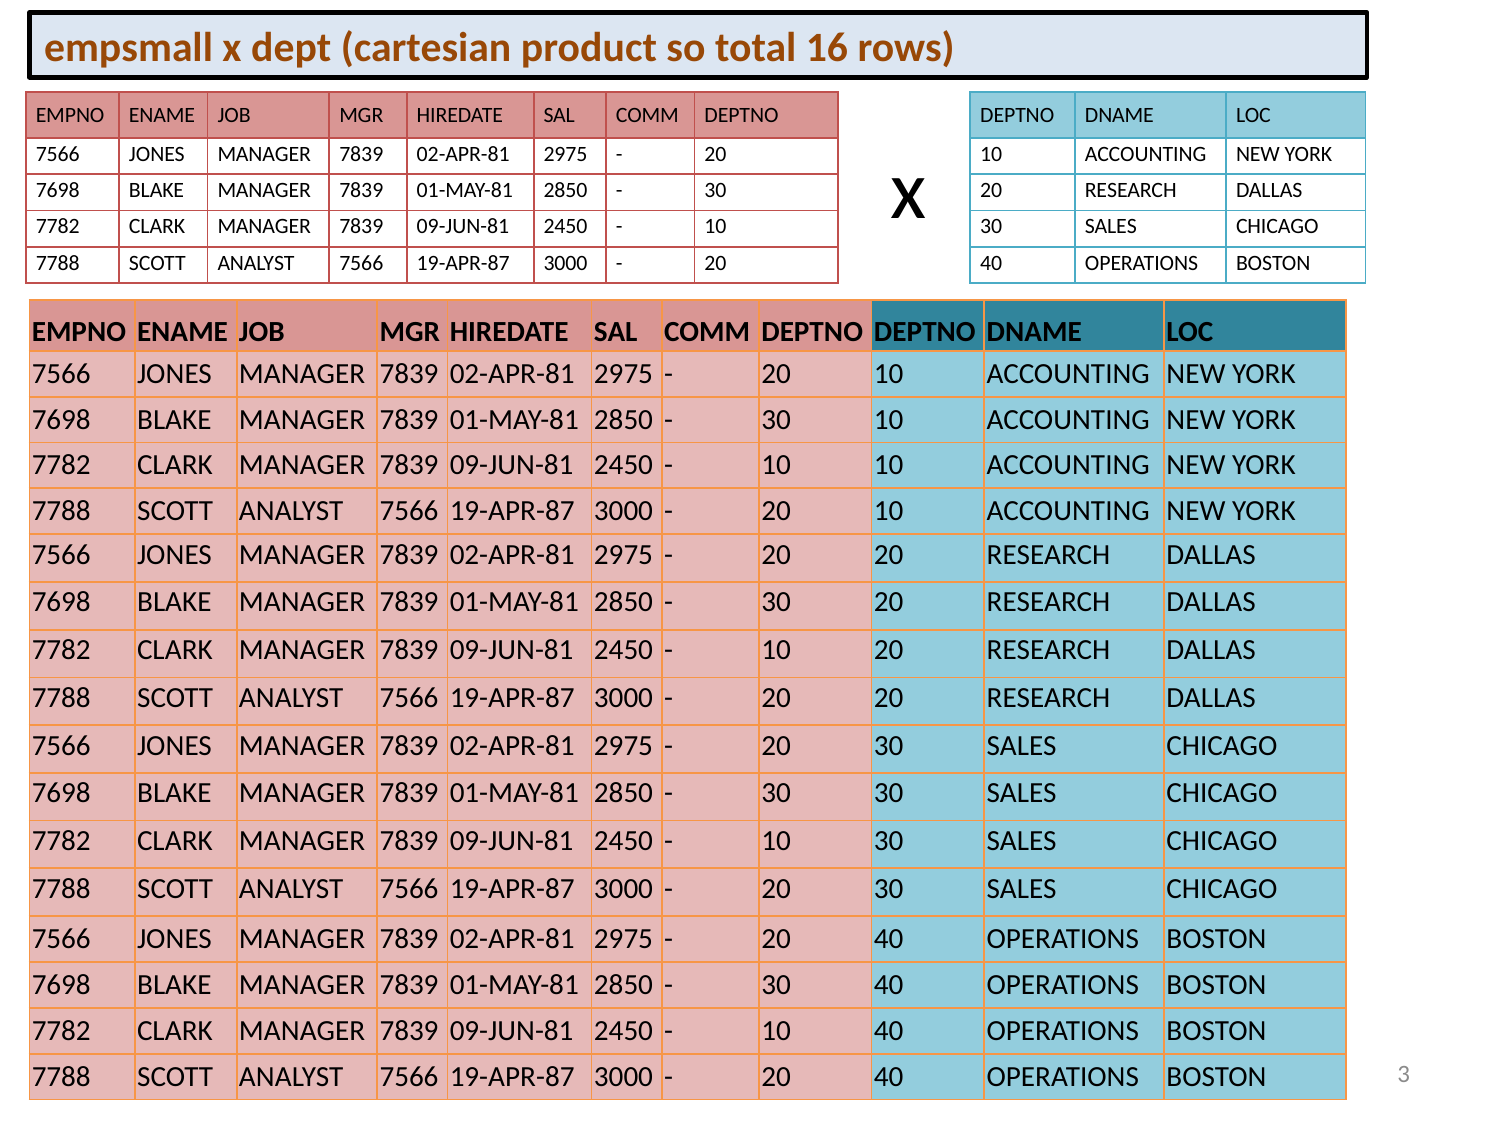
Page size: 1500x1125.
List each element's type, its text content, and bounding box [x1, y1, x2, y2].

table_cell 7566 [30, 726, 134, 772]
table_cell 3000 [535, 248, 605, 282]
table_cell 2975 [592, 726, 661, 772]
table_cell 7698 [30, 774, 134, 820]
table_cell DALLAS [1165, 535, 1345, 581]
table_cell - [663, 726, 758, 772]
table_header LOC [1165, 301, 1345, 350]
table_cell DALLAS [1165, 631, 1345, 677]
table_cell 09-JUN-81 [408, 211, 533, 246]
table_cell 7788 [30, 869, 134, 915]
table_cell 2450 [592, 443, 661, 487]
table_cell 7788 [27, 248, 118, 282]
table_cell - [663, 963, 758, 1007]
table_cell 20 [872, 631, 983, 677]
table_cell - [663, 352, 758, 396]
table_cell DALLAS [1227, 175, 1365, 210]
table_cell 7839 [378, 726, 447, 772]
table_cell MANAGER [238, 398, 376, 442]
table_header SAL [592, 301, 661, 350]
table_cell JONES [136, 352, 236, 396]
table_cell 7566 [378, 869, 447, 915]
table_cell 20 [760, 535, 871, 581]
table_cell 2975 [592, 535, 661, 581]
table_cell - [663, 1055, 758, 1099]
table_cell RESEARCH [1076, 175, 1225, 210]
table_cell BOSTON [1165, 917, 1345, 961]
table_cell 2850 [592, 963, 661, 1007]
table_cell 10 [872, 489, 983, 533]
table_cell CLARK [136, 821, 236, 867]
table_cell 30 [760, 398, 871, 442]
table_cell 09-JUN-81 [448, 631, 591, 677]
table_cell ACCOUNTING [1076, 139, 1225, 173]
slide_number 3 [1074, 1042, 1425, 1103]
table_cell SCOTT [136, 1055, 236, 1099]
table_cell 7698 [30, 963, 134, 1007]
table_cell 20 [760, 1055, 871, 1099]
table_cell CHICAGO [1165, 774, 1345, 820]
table_cell BOSTON [1227, 248, 1365, 282]
table_cell 7839 [378, 398, 447, 442]
table_cell 02-APR-81 [448, 535, 591, 581]
table_cell - [663, 869, 758, 915]
text_box x [875, 127, 942, 243]
table_cell SCOTT [120, 248, 207, 282]
table_cell 20 [872, 583, 983, 629]
table_cell 19-APR-87 [448, 1055, 591, 1099]
table_cell CLARK [120, 211, 207, 246]
table_cell 7839 [378, 631, 447, 677]
table_cell 10 [760, 443, 871, 487]
table_cell 7839 [378, 821, 447, 867]
table_cell ANALYST [238, 678, 376, 724]
table_header MGR [330, 93, 406, 137]
table_cell - [663, 398, 758, 442]
table_cell JONES [136, 726, 236, 772]
table_cell BLAKE [136, 963, 236, 1007]
table_cell 2850 [592, 583, 661, 629]
table_cell JONES [136, 917, 236, 961]
table_cell - [607, 248, 694, 282]
table_cell 3000 [592, 489, 661, 533]
table_cell SCOTT [136, 678, 236, 724]
table_header DEPTNO [971, 93, 1074, 137]
table_cell - [663, 774, 758, 820]
table_cell 09-JUN-81 [448, 1009, 591, 1053]
table_cell 7698 [27, 175, 118, 210]
table_cell - [663, 821, 758, 867]
table_cell MANAGER [238, 963, 376, 1007]
table_cell MANAGER [238, 535, 376, 581]
table_cell 30 [872, 821, 983, 867]
table_cell OPERATIONS [985, 1009, 1163, 1053]
table_cell OPERATIONS [985, 963, 1163, 1007]
table_header EMPNO [30, 301, 134, 350]
table_cell 20 [695, 248, 837, 282]
table_header MGR [378, 301, 447, 350]
table_cell ANALYST [208, 248, 328, 282]
table_cell SALES [1076, 211, 1225, 246]
table_cell 7839 [378, 774, 447, 820]
table_cell DALLAS [1165, 678, 1345, 724]
table_cell MANAGER [238, 1009, 376, 1053]
table_cell 7566 [27, 139, 118, 173]
table_cell 30 [971, 211, 1074, 246]
table_cell 20 [760, 726, 871, 772]
table_cell 10 [760, 1009, 871, 1053]
table_cell 2975 [592, 917, 661, 961]
table_cell 7788 [30, 678, 134, 724]
table_cell CHICAGO [1165, 821, 1345, 867]
table_cell RESEARCH [985, 678, 1163, 724]
table_cell BLAKE [136, 583, 236, 629]
table_header COMM [607, 93, 694, 137]
table_cell 7788 [30, 489, 134, 533]
table_cell 10 [760, 821, 871, 867]
table_cell 30 [760, 774, 871, 820]
table_cell MANAGER [238, 821, 376, 867]
table_cell 19-APR-87 [408, 248, 533, 282]
table_cell 20 [760, 352, 871, 396]
table_cell MANAGER [238, 352, 376, 396]
table_header COMM [663, 301, 758, 350]
table_cell SCOTT [136, 489, 236, 533]
table_cell 7839 [330, 175, 406, 210]
table_cell 30 [872, 726, 983, 772]
table_cell 10 [872, 398, 983, 442]
table_cell NEW YORK [1165, 489, 1345, 533]
table_cell 10 [872, 352, 983, 396]
table_cell MANAGER [238, 631, 376, 677]
table_cell MANAGER [208, 139, 328, 173]
table_cell - [607, 175, 694, 210]
table_cell SALES [985, 774, 1163, 820]
table_cell MANAGER [208, 175, 328, 210]
table_cell 7566 [30, 352, 134, 396]
table_cell MANAGER [208, 211, 328, 246]
table_cell 10 [872, 443, 983, 487]
table_cell SALES [985, 726, 1163, 772]
table_cell 10 [760, 631, 871, 677]
table_cell MANAGER [238, 917, 376, 961]
table_header LOC [1227, 93, 1365, 137]
table_cell 02-APR-81 [448, 352, 591, 396]
table_cell 2450 [535, 211, 605, 246]
table_cell 7839 [378, 443, 447, 487]
table_cell 7566 [378, 489, 447, 533]
table_cell 10 [695, 211, 837, 246]
table_cell 40 [872, 1009, 983, 1053]
table_cell 7566 [378, 678, 447, 724]
table_cell BOSTON [1165, 963, 1345, 1007]
table_cell 2450 [592, 1009, 661, 1053]
table_cell ANALYST [238, 1055, 376, 1099]
table_cell NEW YORK [1227, 139, 1365, 173]
table_header HIREDATE [408, 93, 533, 137]
table_cell 30 [760, 583, 871, 629]
table_cell MANAGER [238, 583, 376, 629]
table_header DEPTNO [872, 301, 983, 350]
table_cell OPERATIONS [985, 1055, 1163, 1099]
table_cell 7839 [330, 211, 406, 246]
table_cell 02-APR-81 [448, 726, 591, 772]
table_cell ANALYST [238, 489, 376, 533]
table_cell CHICAGO [1227, 211, 1365, 246]
table_cell 7839 [378, 1009, 447, 1053]
table_cell 20 [760, 917, 871, 961]
table_cell - [663, 1009, 758, 1053]
table_header SAL [535, 93, 605, 137]
table_cell 10 [971, 139, 1074, 173]
table_cell 20 [872, 535, 983, 581]
table_cell SALES [985, 821, 1163, 867]
table_cell - [663, 631, 758, 677]
table_cell BLAKE [120, 175, 207, 210]
table_header DNAME [985, 301, 1163, 350]
table_cell 7788 [30, 1055, 134, 1099]
table_cell OPERATIONS [1076, 248, 1225, 282]
table_cell SCOTT [136, 869, 236, 915]
table_cell ACCOUNTING [985, 489, 1163, 533]
table_header HIREDATE [448, 301, 591, 350]
table_cell - [663, 678, 758, 724]
table_cell BOSTON [1165, 1009, 1345, 1053]
table_cell 7839 [378, 352, 447, 396]
table_cell 3000 [592, 869, 661, 915]
table_cell 7566 [30, 917, 134, 961]
table_cell DALLAS [1165, 583, 1345, 629]
table_header DNAME [1076, 93, 1225, 137]
table_cell 7839 [378, 583, 447, 629]
table_cell 20 [760, 678, 871, 724]
table_cell 02-APR-81 [448, 917, 591, 961]
table_header ENAME [120, 93, 207, 137]
table_cell RESEARCH [985, 535, 1163, 581]
table_cell 30 [695, 175, 837, 210]
table_cell NEW YORK [1165, 352, 1345, 396]
table_cell 01-MAY-81 [448, 398, 591, 442]
table_cell MANAGER [238, 774, 376, 820]
table_cell 19-APR-87 [448, 869, 591, 915]
table_cell JONES [136, 535, 236, 581]
table_cell 2450 [592, 631, 661, 677]
table_cell 2975 [592, 352, 661, 396]
table_cell 30 [872, 774, 983, 820]
table_cell 2850 [535, 175, 605, 210]
table_cell 7698 [30, 398, 134, 442]
table_cell 20 [760, 489, 871, 533]
table_cell - [663, 443, 758, 487]
table_cell 2450 [592, 821, 661, 867]
table_cell 19-APR-87 [448, 489, 591, 533]
table_cell 7782 [30, 821, 134, 867]
table_cell 7839 [378, 535, 447, 581]
table_cell SALES [985, 869, 1163, 915]
table_cell ACCOUNTING [985, 352, 1163, 396]
table_cell BLAKE [136, 398, 236, 442]
table_header JOB [238, 301, 376, 350]
table_header DEPTNO [695, 93, 837, 137]
table_cell CLARK [136, 631, 236, 677]
table_cell 2975 [535, 139, 605, 173]
table_cell 09-JUN-81 [448, 821, 591, 867]
table_cell 30 [760, 963, 871, 1007]
table_cell RESEARCH [985, 631, 1163, 677]
table_cell MANAGER [238, 443, 376, 487]
table_cell 3000 [592, 1055, 661, 1099]
table_cell 7839 [378, 917, 447, 961]
table_cell 20 [695, 139, 837, 173]
table_cell 01-MAY-81 [448, 774, 591, 820]
table_cell 01-MAY-81 [408, 175, 533, 210]
table_cell 30 [872, 869, 983, 915]
table_cell - [663, 583, 758, 629]
table_header EMPNO [27, 93, 118, 137]
table_header JOB [208, 93, 328, 137]
table_cell ACCOUNTING [985, 398, 1163, 442]
table_cell OPERATIONS [985, 917, 1163, 961]
table_cell BOSTON [1165, 1055, 1345, 1099]
table_cell 7782 [30, 1009, 134, 1053]
table_cell - [663, 535, 758, 581]
table_cell RESEARCH [985, 583, 1163, 629]
table_cell 7839 [378, 963, 447, 1007]
table_cell 2850 [592, 398, 661, 442]
table_cell 01-MAY-81 [448, 963, 591, 1007]
table_cell 7566 [30, 535, 134, 581]
table_cell CLARK [136, 1009, 236, 1053]
table_cell 40 [971, 248, 1074, 282]
table_cell 7782 [27, 211, 118, 246]
table_header ENAME [136, 301, 236, 350]
table_cell 7698 [30, 583, 134, 629]
table_cell - [663, 917, 758, 961]
table_cell 20 [760, 869, 871, 915]
table_cell - [607, 211, 694, 246]
table_cell JONES [120, 139, 207, 173]
table_cell ANALYST [238, 869, 376, 915]
table_cell 19-APR-87 [448, 678, 591, 724]
table_cell CHICAGO [1165, 869, 1345, 915]
table_cell - [663, 489, 758, 533]
table_cell CHICAGO [1165, 726, 1345, 772]
table_cell 2850 [592, 774, 661, 820]
table_cell 40 [872, 1055, 983, 1099]
table_cell 7782 [30, 443, 134, 487]
table_cell - [607, 139, 694, 173]
table_cell 40 [872, 917, 983, 961]
text_box empsmall x dept (cartesian product so total 16 rows) [29, 12, 1367, 78]
table_cell 09-JUN-81 [448, 443, 591, 487]
table_cell 02-APR-81 [408, 139, 533, 173]
table_cell 40 [872, 963, 983, 1007]
table_cell CLARK [136, 443, 236, 487]
table_cell 20 [971, 175, 1074, 210]
table_cell 7566 [330, 248, 406, 282]
table_cell 20 [872, 678, 983, 724]
table_cell NEW YORK [1165, 443, 1345, 487]
table_header DEPTNO [760, 301, 871, 350]
table_cell 3000 [592, 678, 661, 724]
table_cell 7566 [378, 1055, 447, 1099]
table_cell MANAGER [238, 726, 376, 772]
table_cell NEW YORK [1165, 398, 1345, 442]
table_cell 7782 [30, 631, 134, 677]
table_cell 7839 [330, 139, 406, 173]
table_cell 01-MAY-81 [448, 583, 591, 629]
table_cell ACCOUNTING [985, 443, 1163, 487]
table_cell BLAKE [136, 774, 236, 820]
